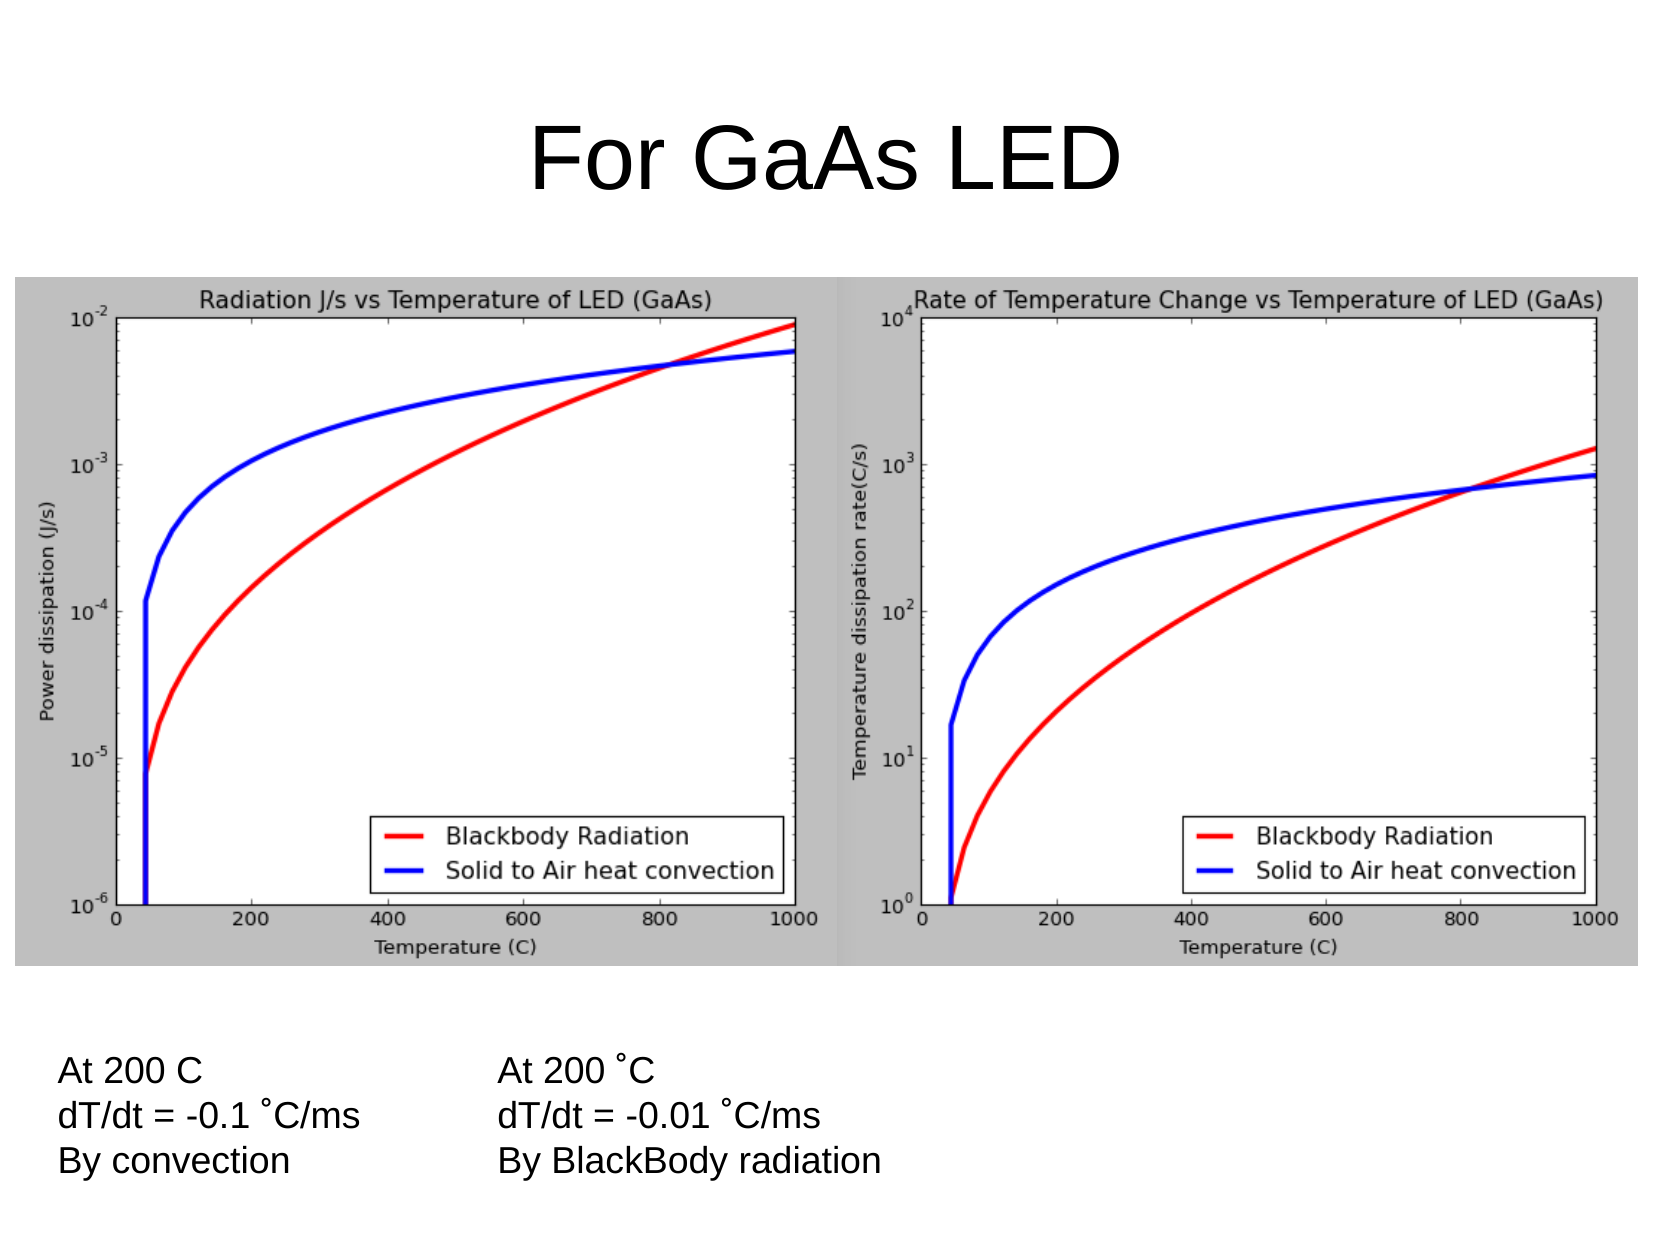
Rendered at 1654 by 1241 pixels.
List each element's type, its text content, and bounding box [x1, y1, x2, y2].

picture [14, 277, 1639, 966]
text_box At 200 ˚C dT/dt = -0.01 ˚C/ms By BlackBody radiation [482, 1038, 925, 1180]
text_box For GaAs LED [82, 49, 1571, 257]
text_box At 200 C dT/dt = -0.1 ˚C/ms By convection [42, 1038, 416, 1180]
